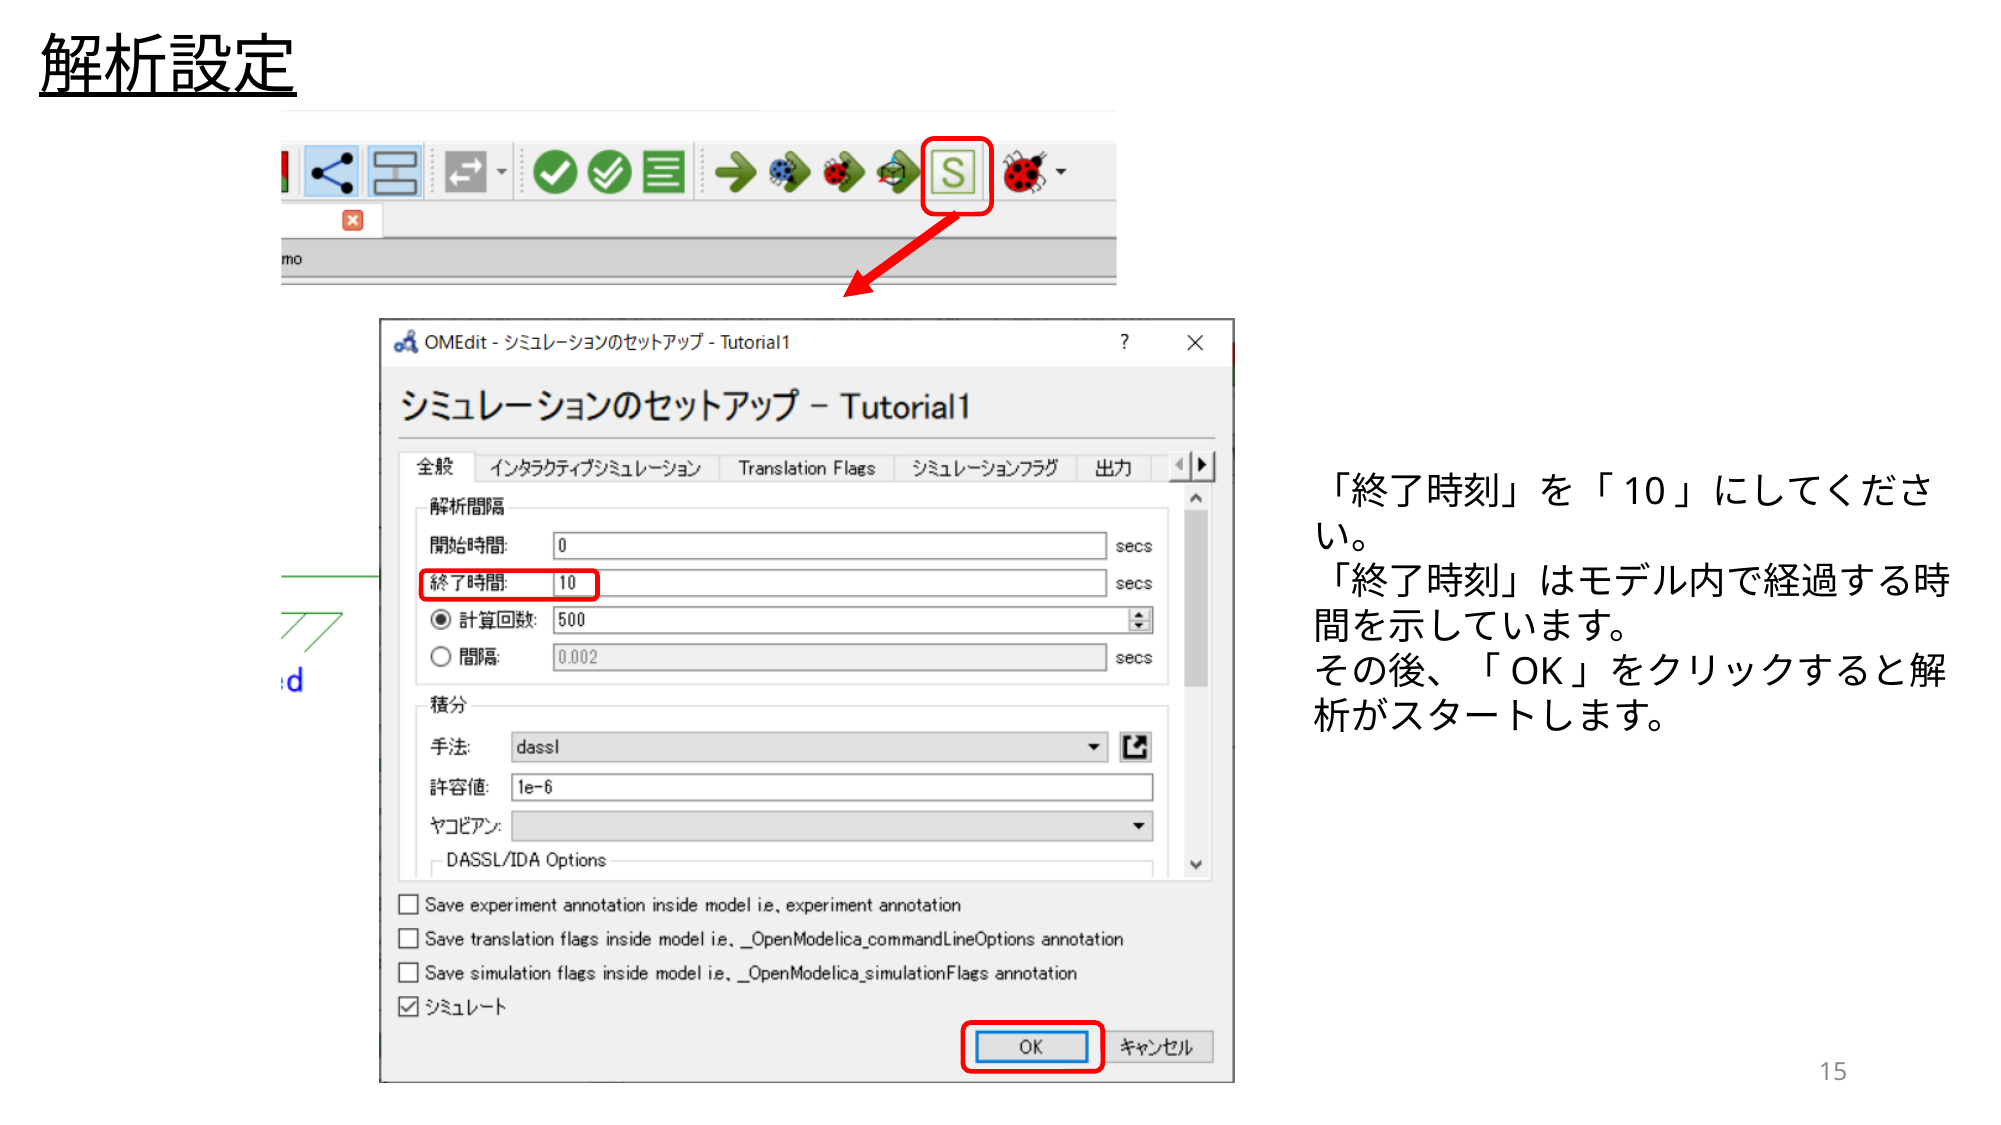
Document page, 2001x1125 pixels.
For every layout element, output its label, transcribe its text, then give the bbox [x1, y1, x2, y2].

text_box 解析設定 [30, 14, 306, 109]
picture [281, 109, 1235, 1083]
text_box 「終了時刻」を「10」にしてください。 「終了時刻」はモデル内で経過する時間を示しています。 その後、「OK」をクリックすると解析がスタートします。 [1299, 459, 1984, 744]
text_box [842, 214, 958, 298]
slide_number 15 [1412, 1042, 1863, 1103]
